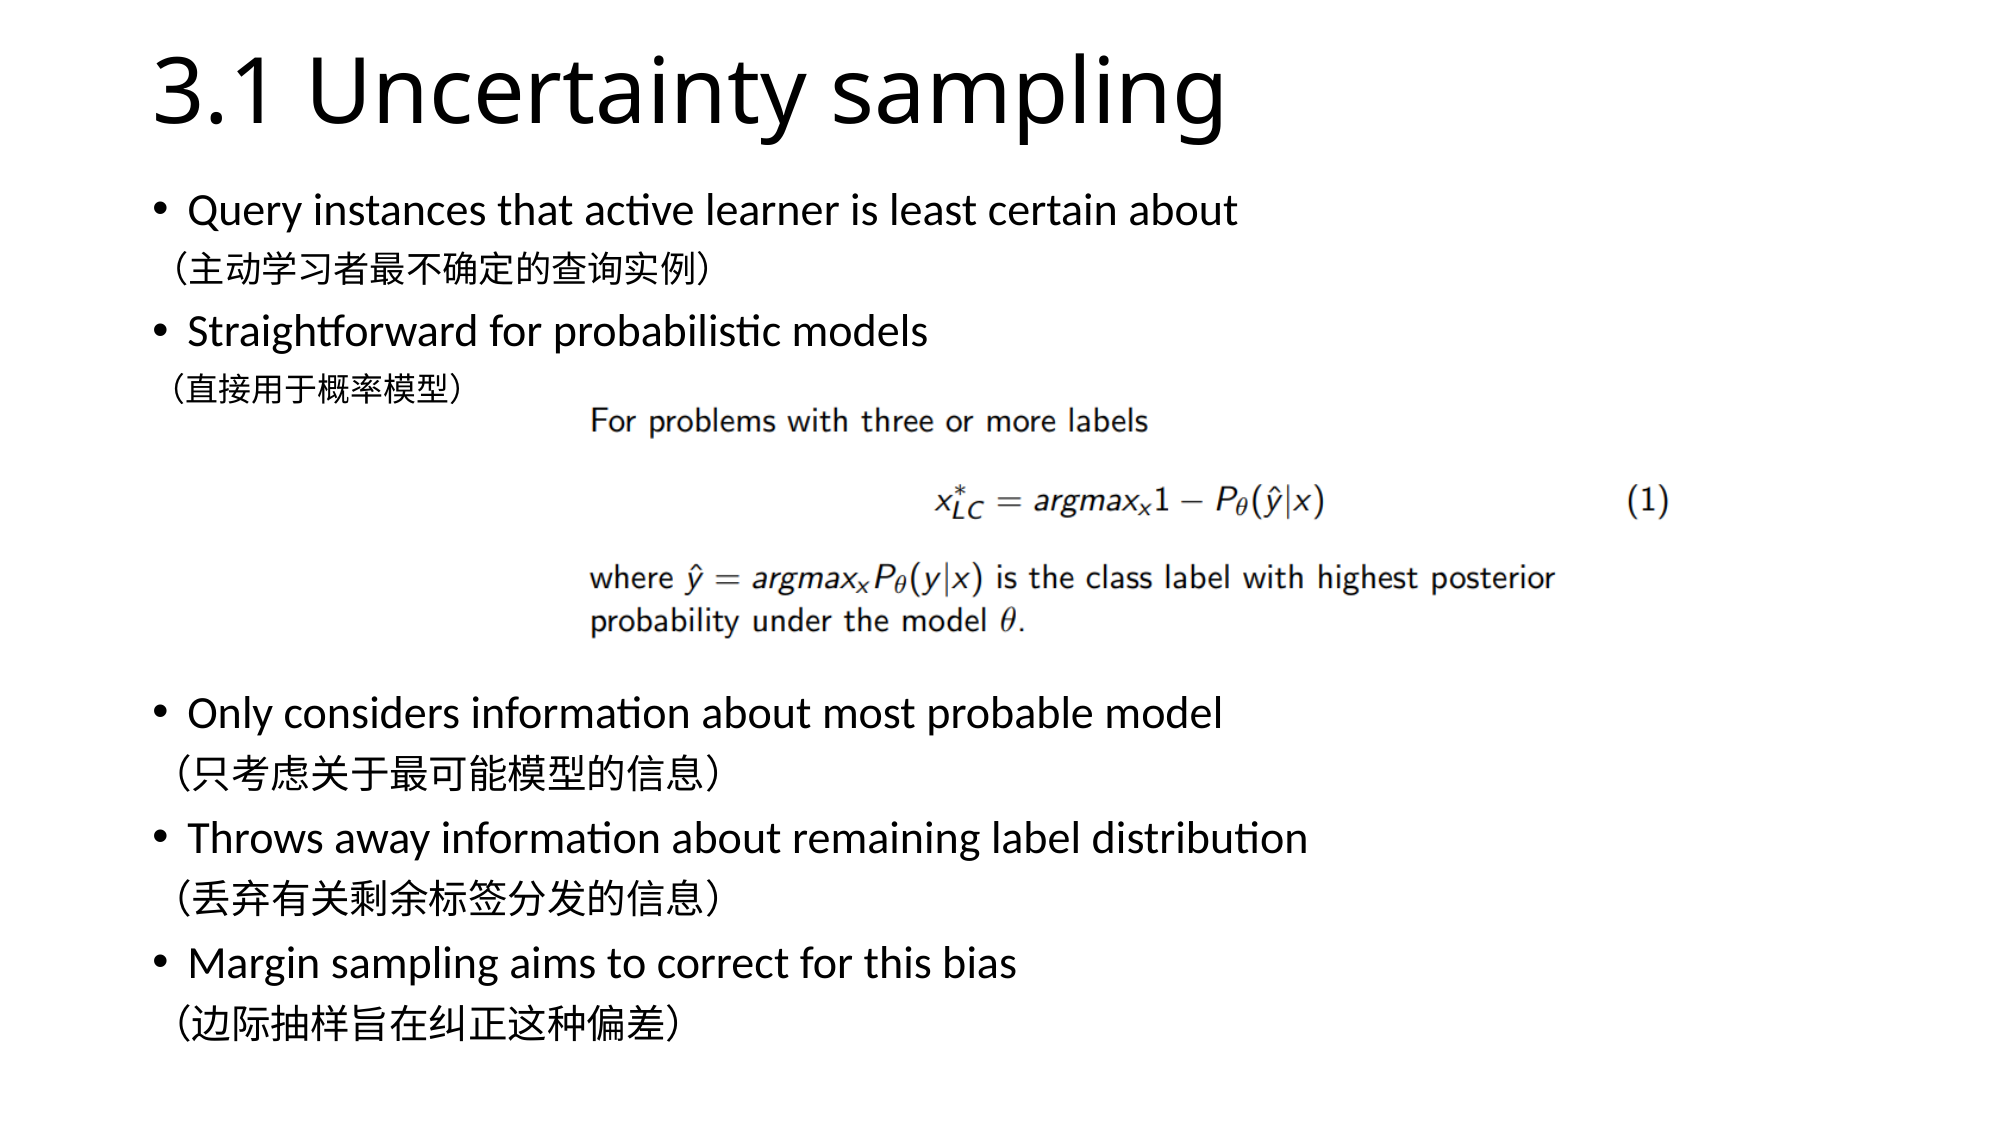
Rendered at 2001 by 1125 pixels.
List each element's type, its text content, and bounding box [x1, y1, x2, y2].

picture [561, 379, 1698, 654]
title 3.1 Uncertainty sampling [137, 24, 1863, 165]
list Query instances that active learner is least certain about （主动学习者最不确定的查询实例） Straightforward for probabilistic models （直接用于概率模型） Only considers information about most probable model （只考虑关于最可能模型的信息） Throws away information about remaining label distribution （丢弃有关剩余标签分发的信息） Margin sampling aims to correct for this bias （边际抽样旨在纠正这种偏差） [137, 178, 1863, 1065]
